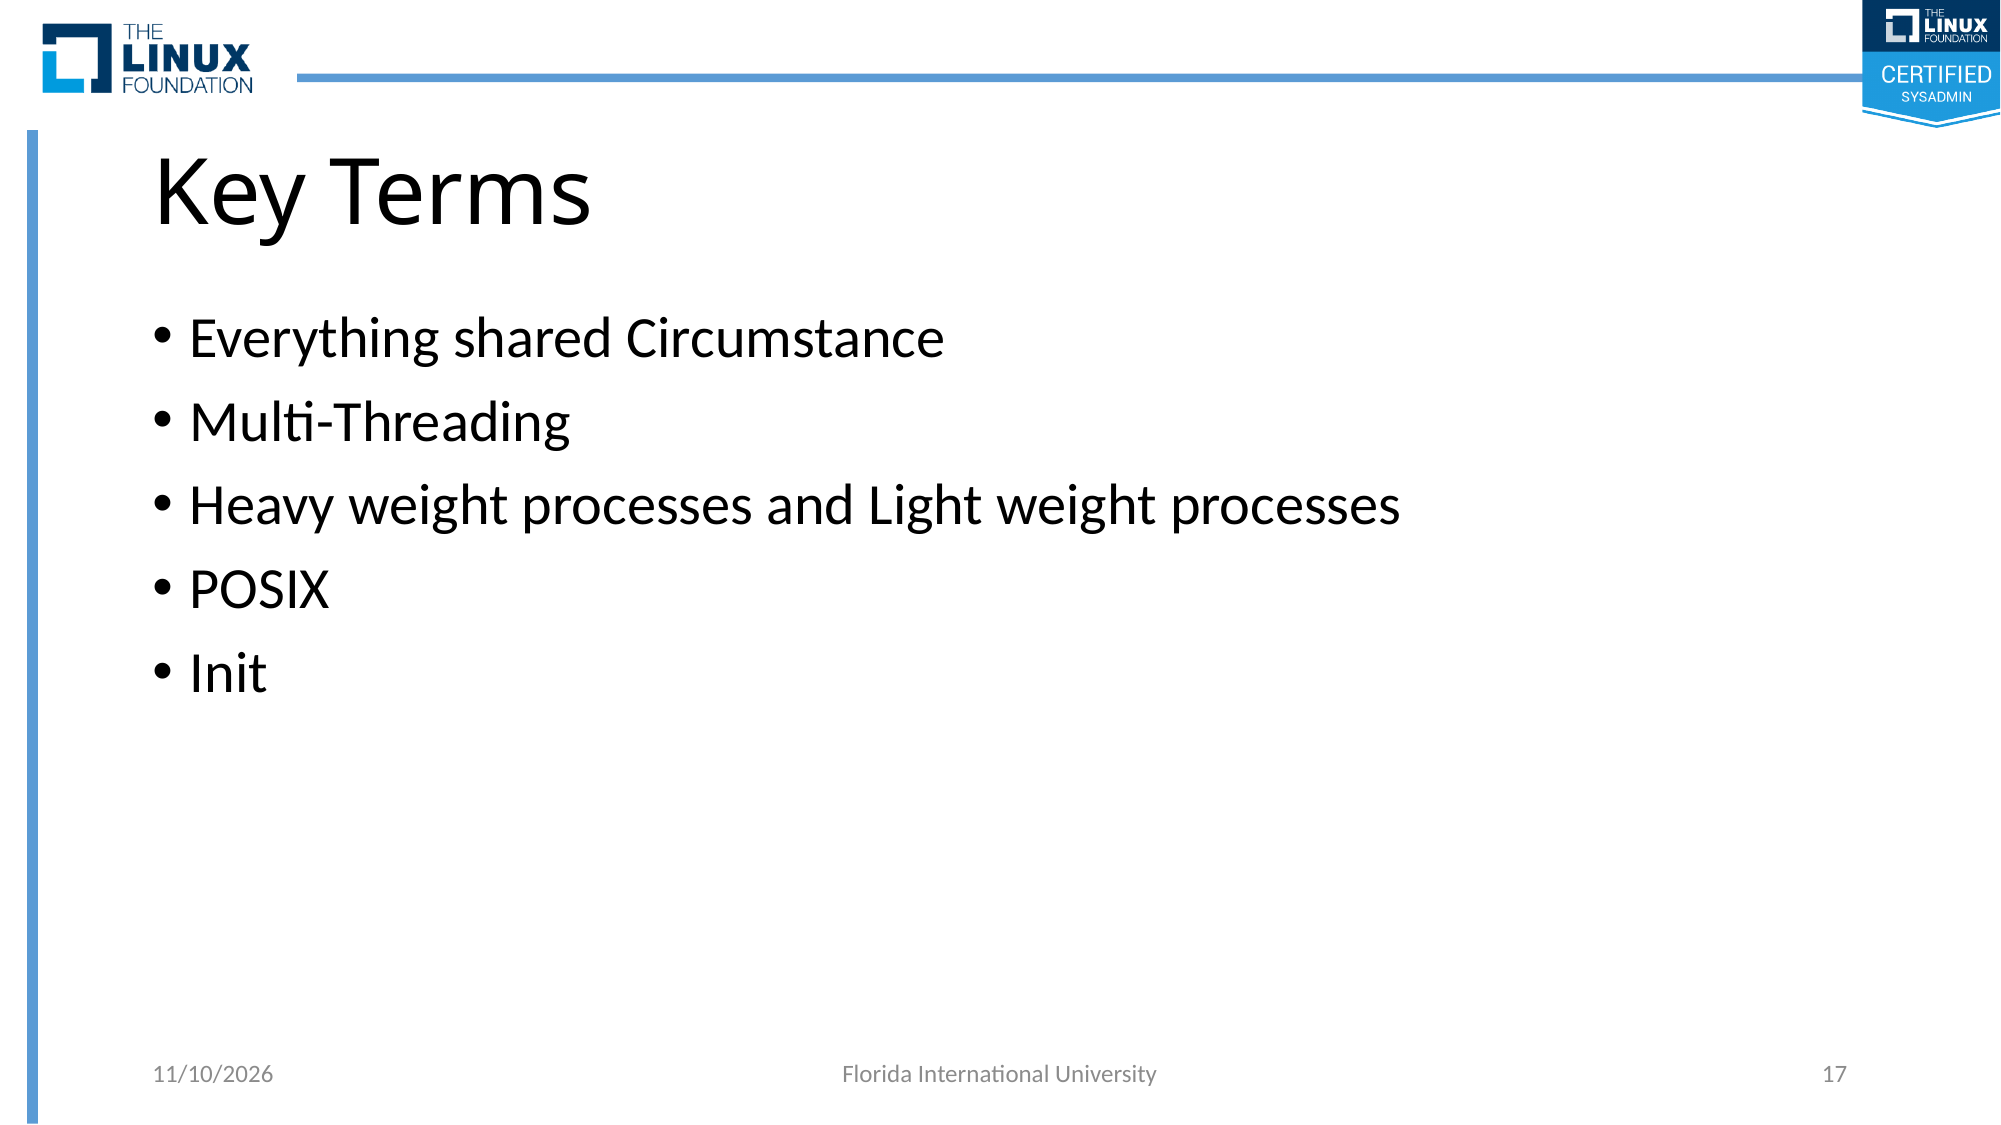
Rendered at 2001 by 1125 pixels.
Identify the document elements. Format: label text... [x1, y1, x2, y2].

picture [1862, 0, 2001, 128]
list Everything shared Circumstance Multi-Threading Heavy weight processes and Light weight processes POSIX Init [137, 299, 1863, 1014]
picture [0, 1, 297, 130]
title Key Terms [137, 111, 1853, 278]
footer Florida International University [662, 1042, 1338, 1103]
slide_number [137, 1042, 588, 1103]
slide_number 17 [1412, 1042, 1863, 1103]
